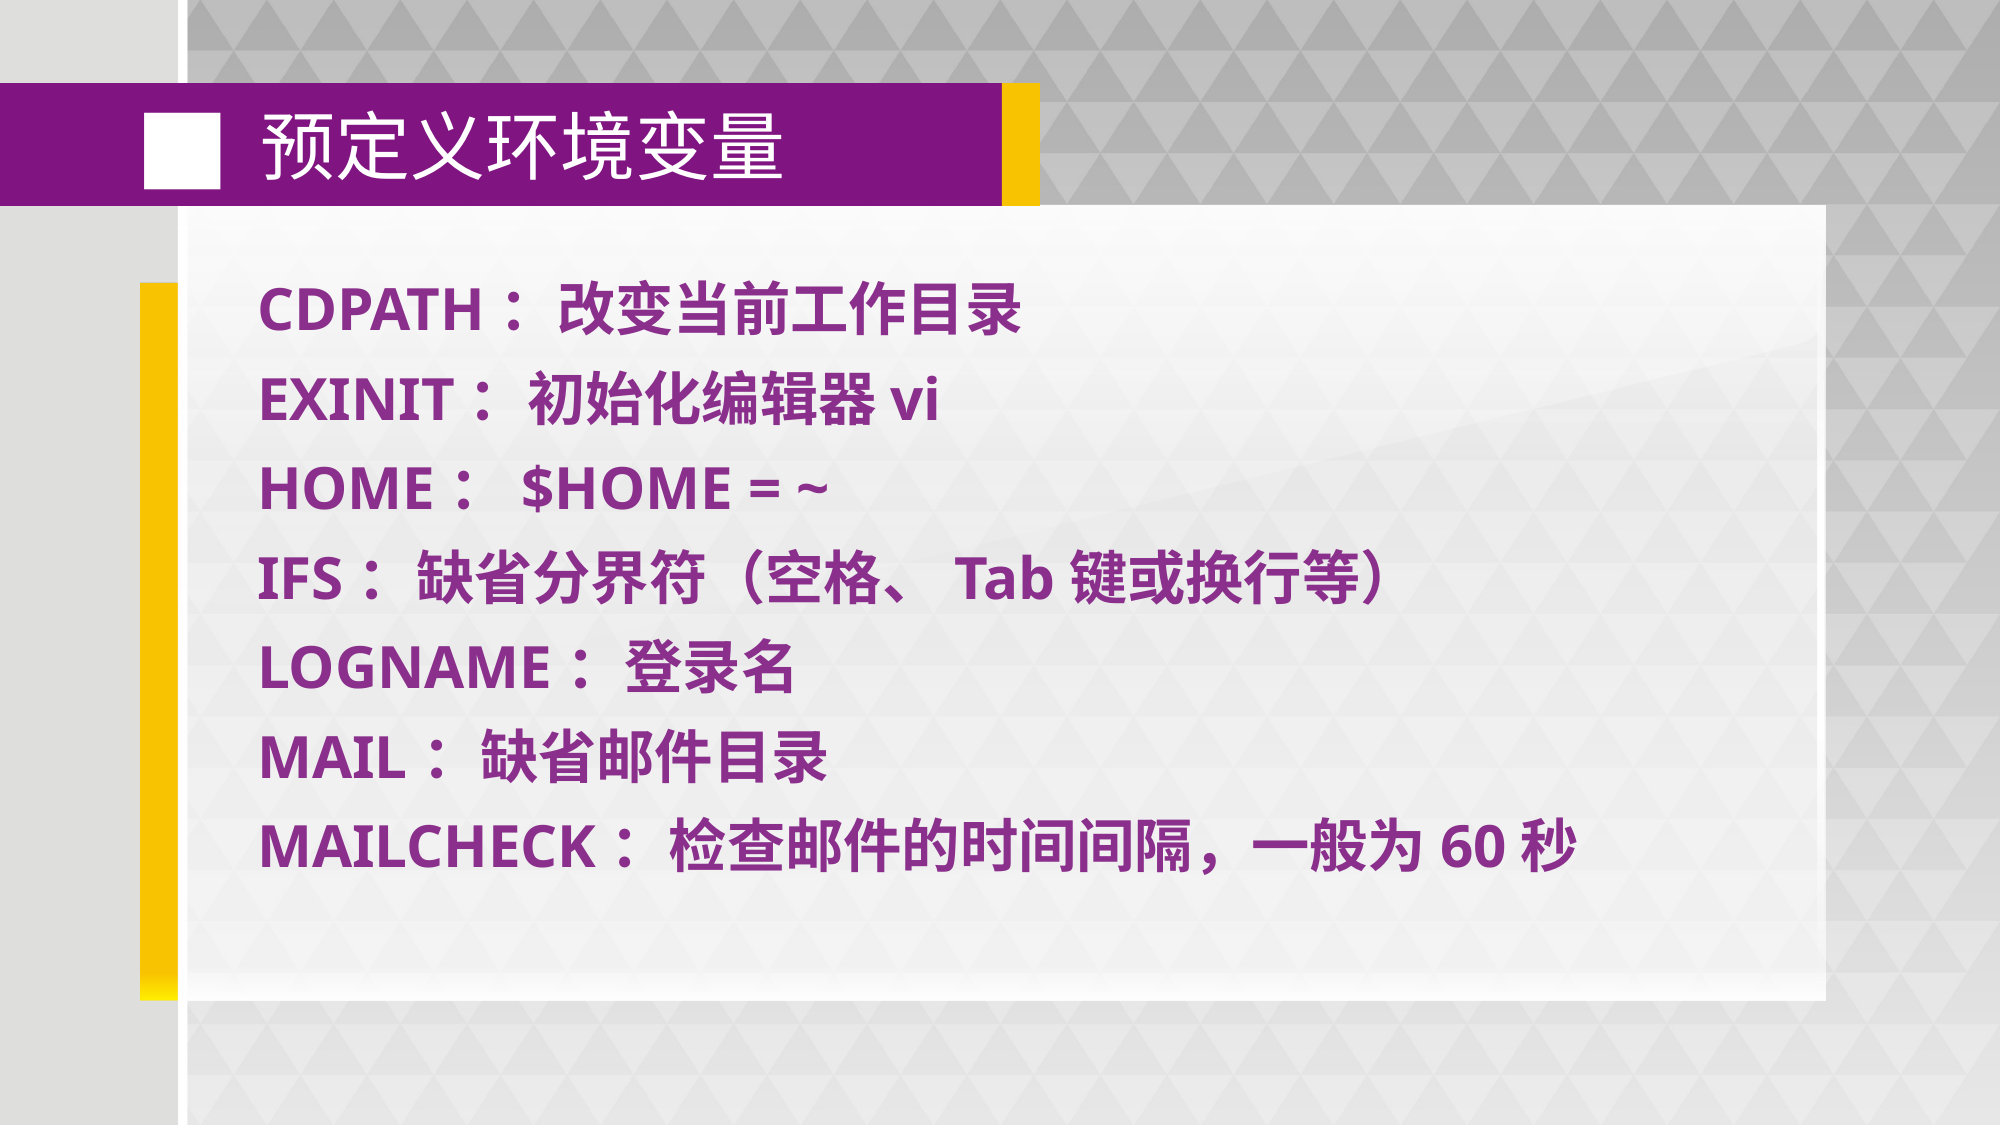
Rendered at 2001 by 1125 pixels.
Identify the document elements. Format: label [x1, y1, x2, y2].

picture [0, 0, 2000, 1125]
text_box [120, 69, 803, 206]
